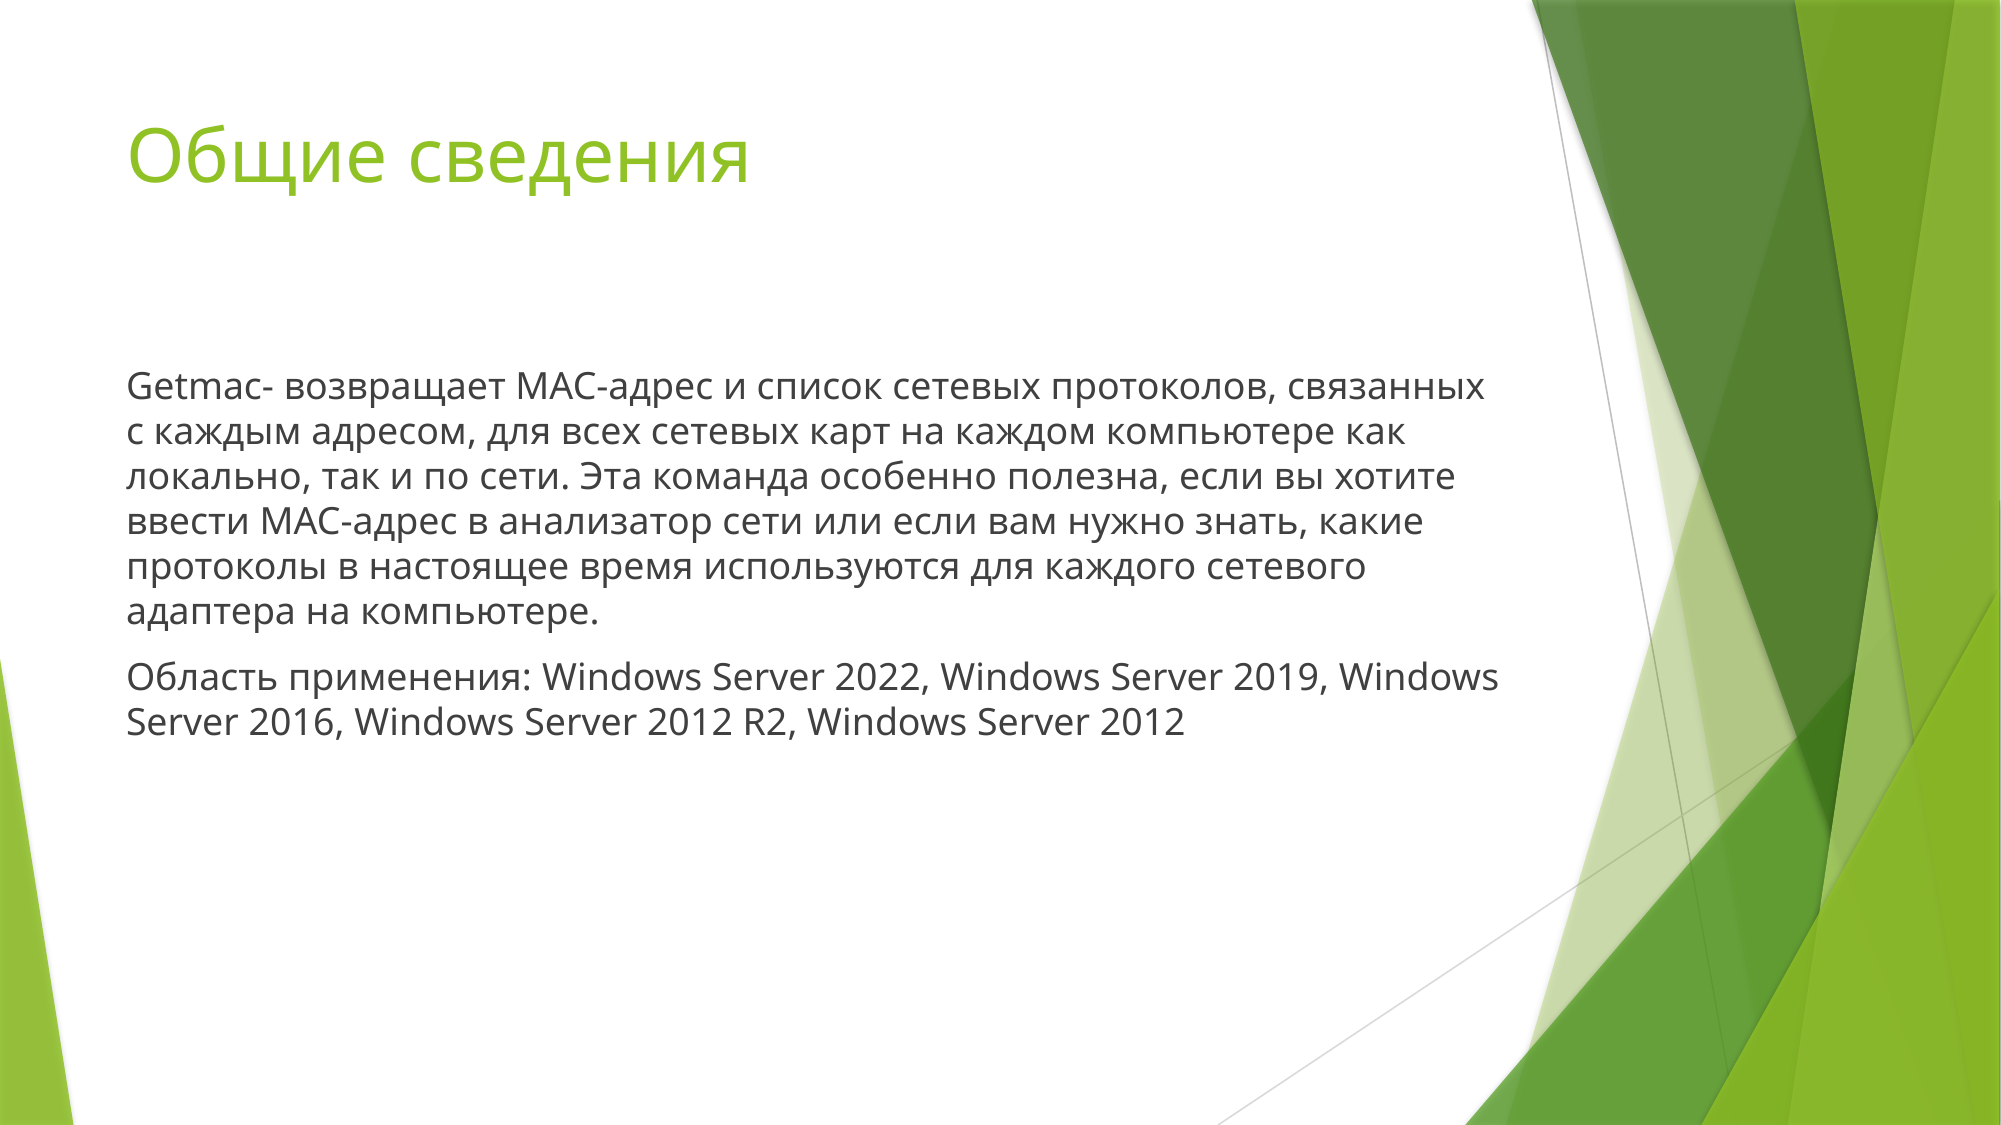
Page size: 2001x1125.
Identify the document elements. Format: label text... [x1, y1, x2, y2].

title Общие сведения [111, 99, 1522, 317]
list Getmac- возвращает MAC-адрес и список сетевых протоколов, связанных с каждым адресом, для всех сетевых карт на каждом компьютере как локально, так и по сети. Эта команда особенно полезна, если вы хотите ввести MAC-адрес в анализатор сети или если вам нужно знать, какие протоколы в настоящее время используются для каждого сетевого адаптера на компьютере. Область применения: Windows Server 2022, Windows Server 2019, Windows Server 2016, Windows Server 2012 R2, Windows Server 2012 [111, 354, 1522, 992]
